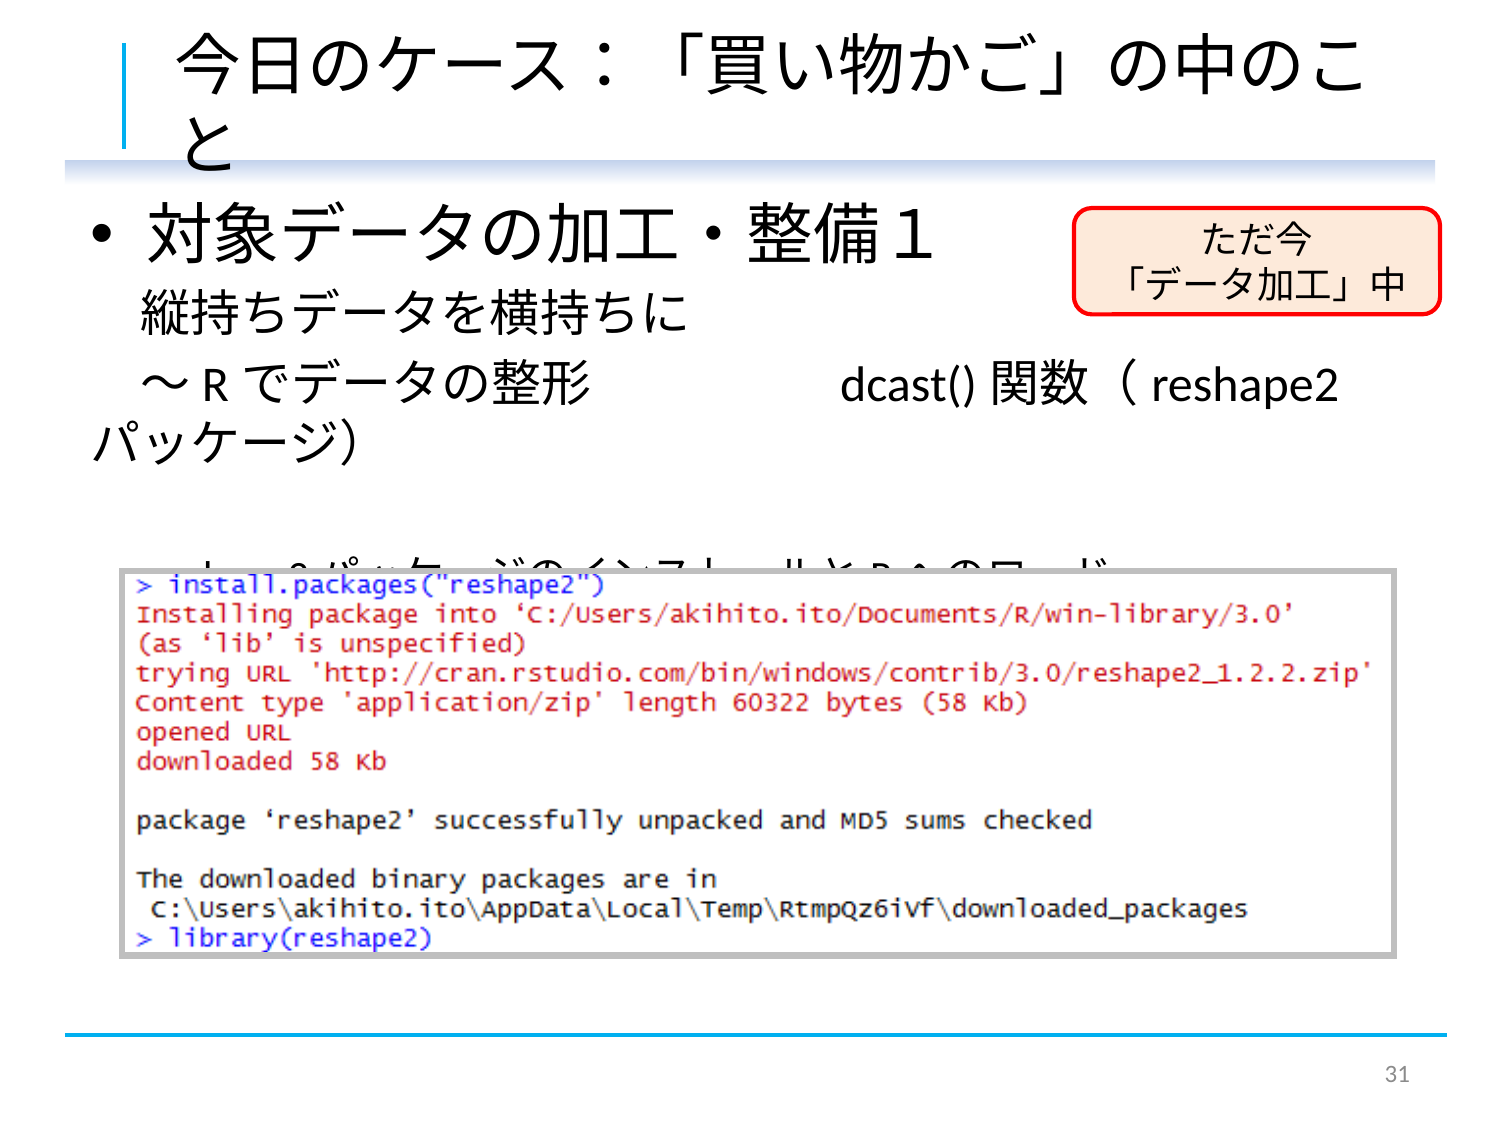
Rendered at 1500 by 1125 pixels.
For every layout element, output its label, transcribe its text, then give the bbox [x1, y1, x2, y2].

title 今日のケース：「買い物かご」の中のこと [159, 45, 1425, 161]
slide_number 30 [1074, 1042, 1425, 1103]
text_box ただ今 「データ加工」中 [1071, 205, 1443, 317]
picture [125, 574, 1391, 953]
list 対象データの加工・整備１ 縦持ちデータを横持ちに ～Rでデータの整形 dcast()関数（reshape2パッケージ） reshape2パッケージのインストールとRへのロード [75, 184, 1425, 1024]
